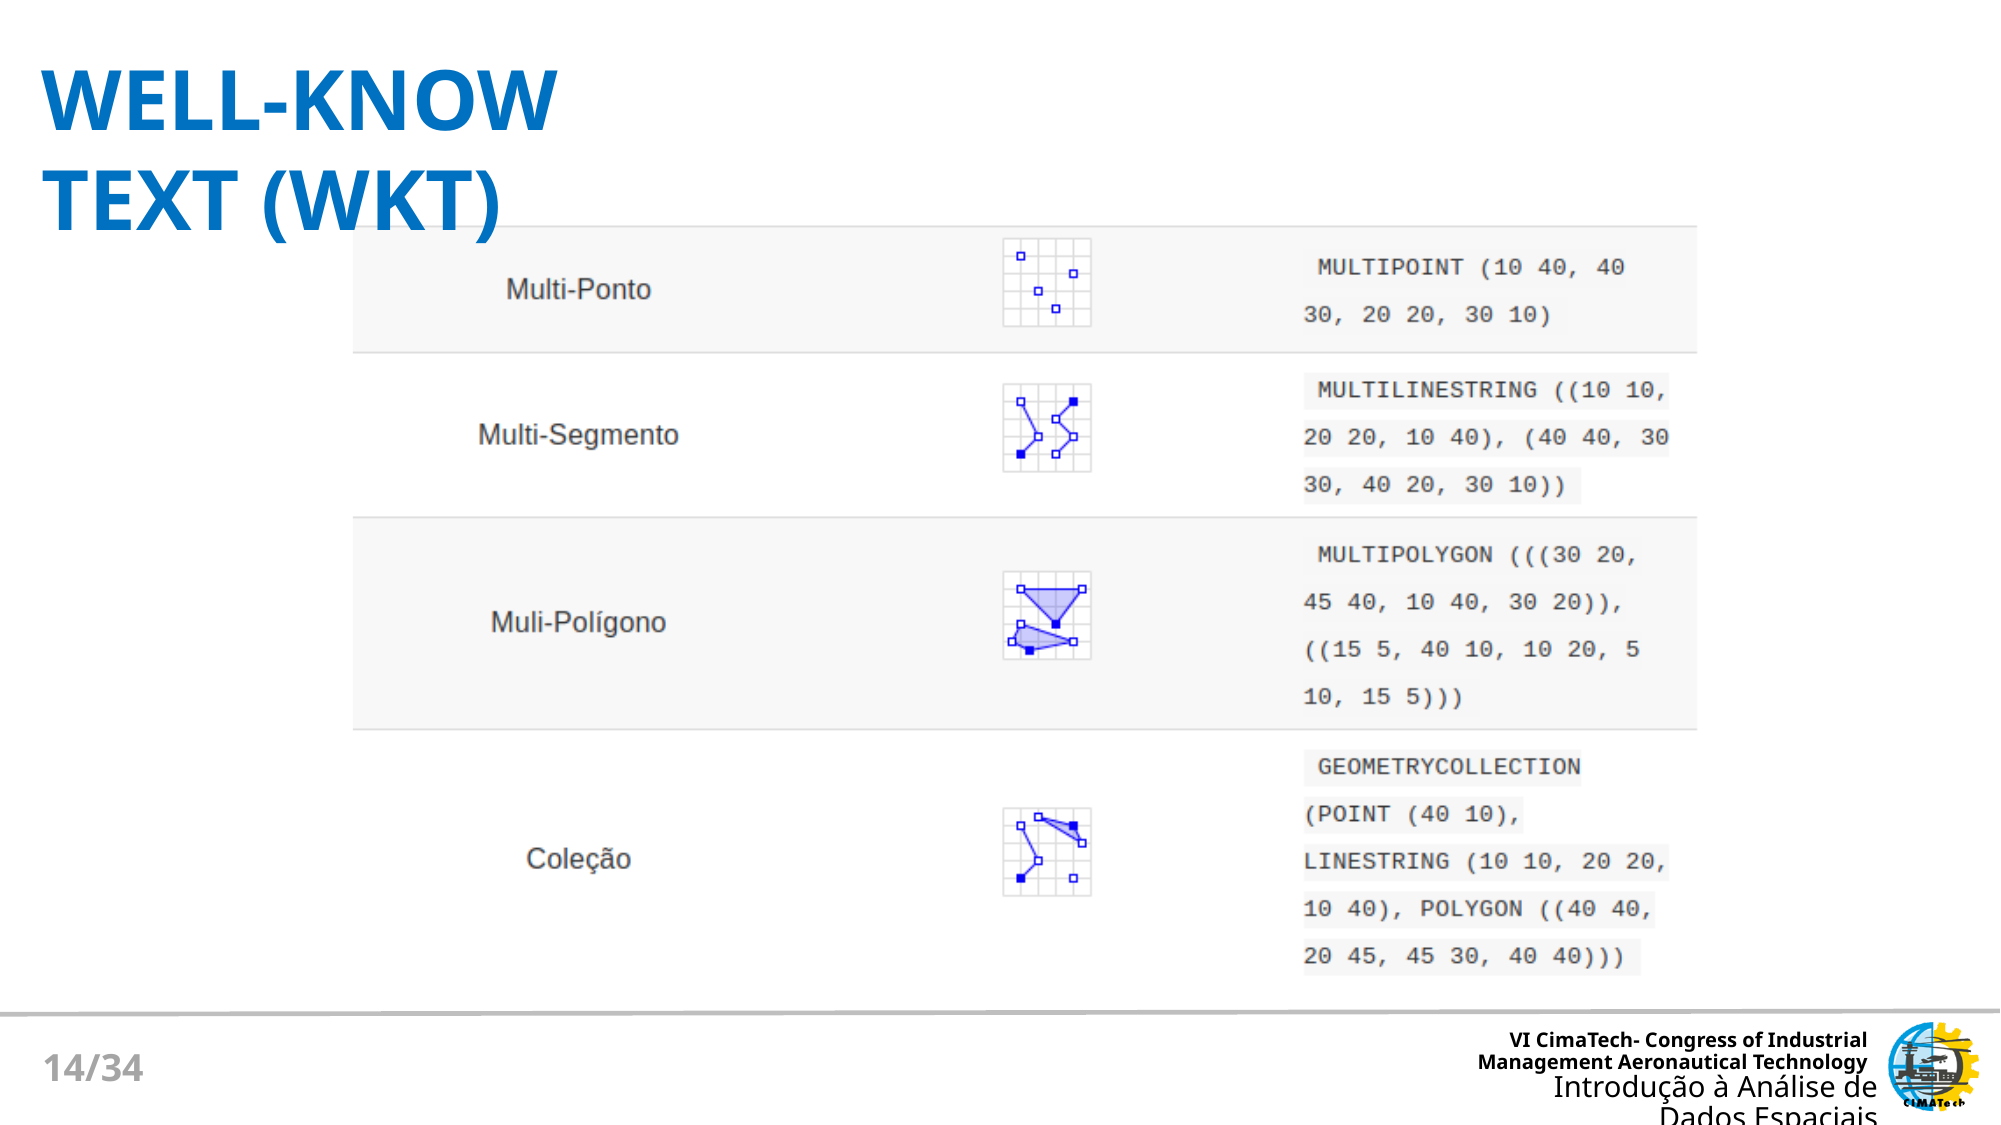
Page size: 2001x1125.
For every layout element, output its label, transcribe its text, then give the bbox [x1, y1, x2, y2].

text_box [0, 1010, 2000, 1015]
picture [1884, 1016, 1983, 1115]
text_box WELL-KNOW TEXT (WKT) [26, 39, 762, 255]
text_box Introdução à Análise de Dados Espaciais [1458, 1083, 1894, 1125]
picture [352, 225, 1725, 985]
text_box 14/34 [27, 1036, 478, 1097]
text_box VI CimaTech- Congress of Industrial Management Aeronautical Technology [1448, 1022, 1884, 1083]
